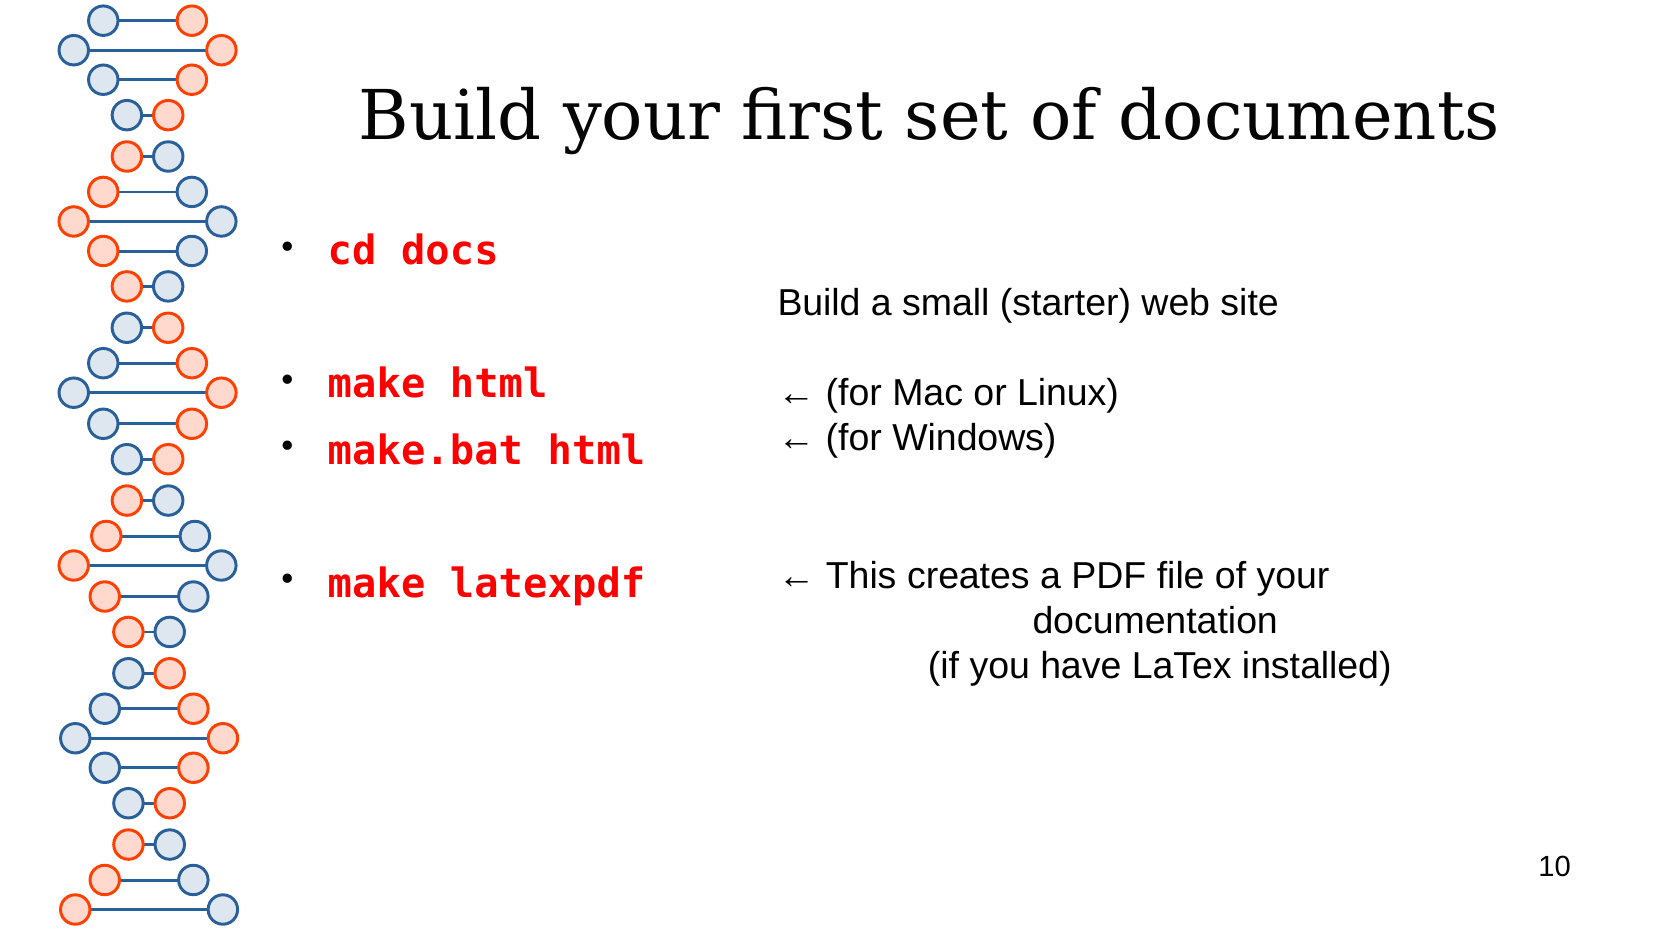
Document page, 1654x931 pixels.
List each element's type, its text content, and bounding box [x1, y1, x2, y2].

slide_number 10 [1185, 847, 1571, 912]
text_box Build a small (starter) web site ← (for Mac or Linux) ← (for Windows) [762, 270, 1500, 454]
title Build your first set of documents [265, 35, 1595, 189]
list cd docs make html make.bat html make latexpdf [265, 224, 1595, 608]
text_box ← This creates a PDF file of your documentation (if you have LaTex installed) [763, 543, 1586, 685]
